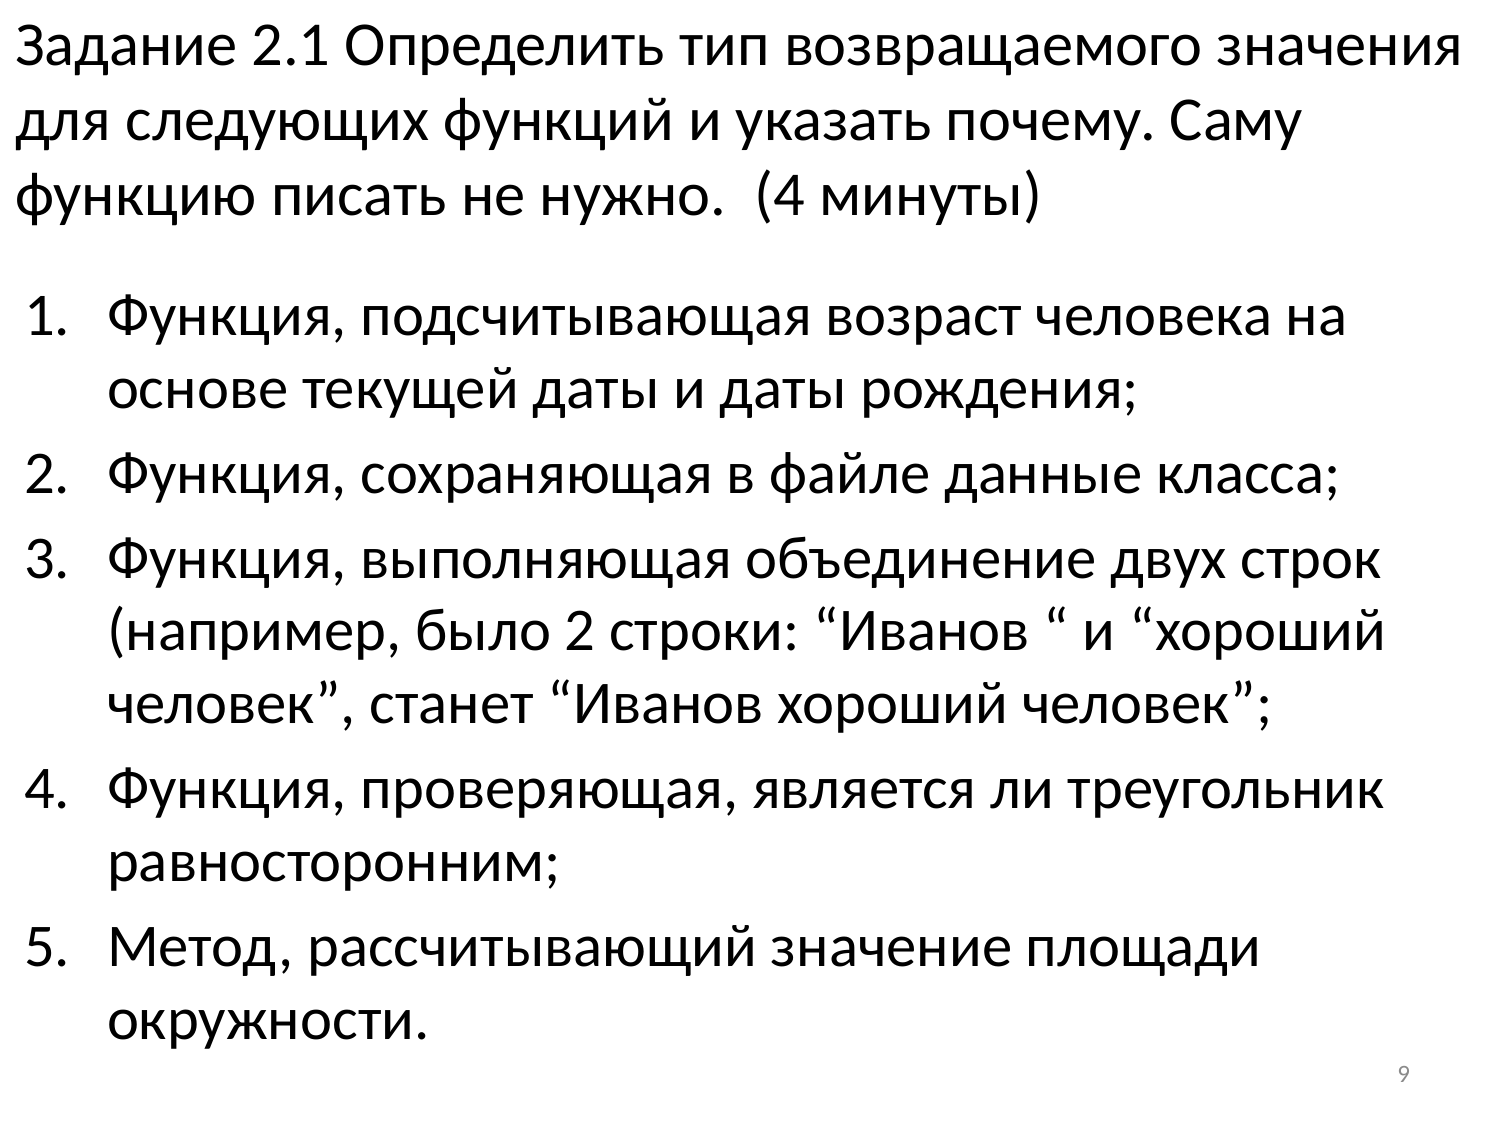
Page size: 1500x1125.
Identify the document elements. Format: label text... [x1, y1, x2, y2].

title Задание 2.1 Определить тип возвращаемого значения для следующих функций и указать почему. Саму функцию писать не нужно. (4 минуты) [0, 0, 1500, 232]
list Функция, подсчитывающая возраст человека на основе текущей даты и даты рождения; Функция, сохраняющая в файле данные класса; Функция, выполняющая объединение двух строк (например, было 2 строки: “Иванов “ и “хороший человек”, станет “Иванов хороший человек”; Функция, проверяющая, является ли треугольник равносторонним; Метод, рассчитывающий значение площади окружности. [0, 267, 1500, 1064]
slide_number 9 [1074, 1042, 1425, 1103]
